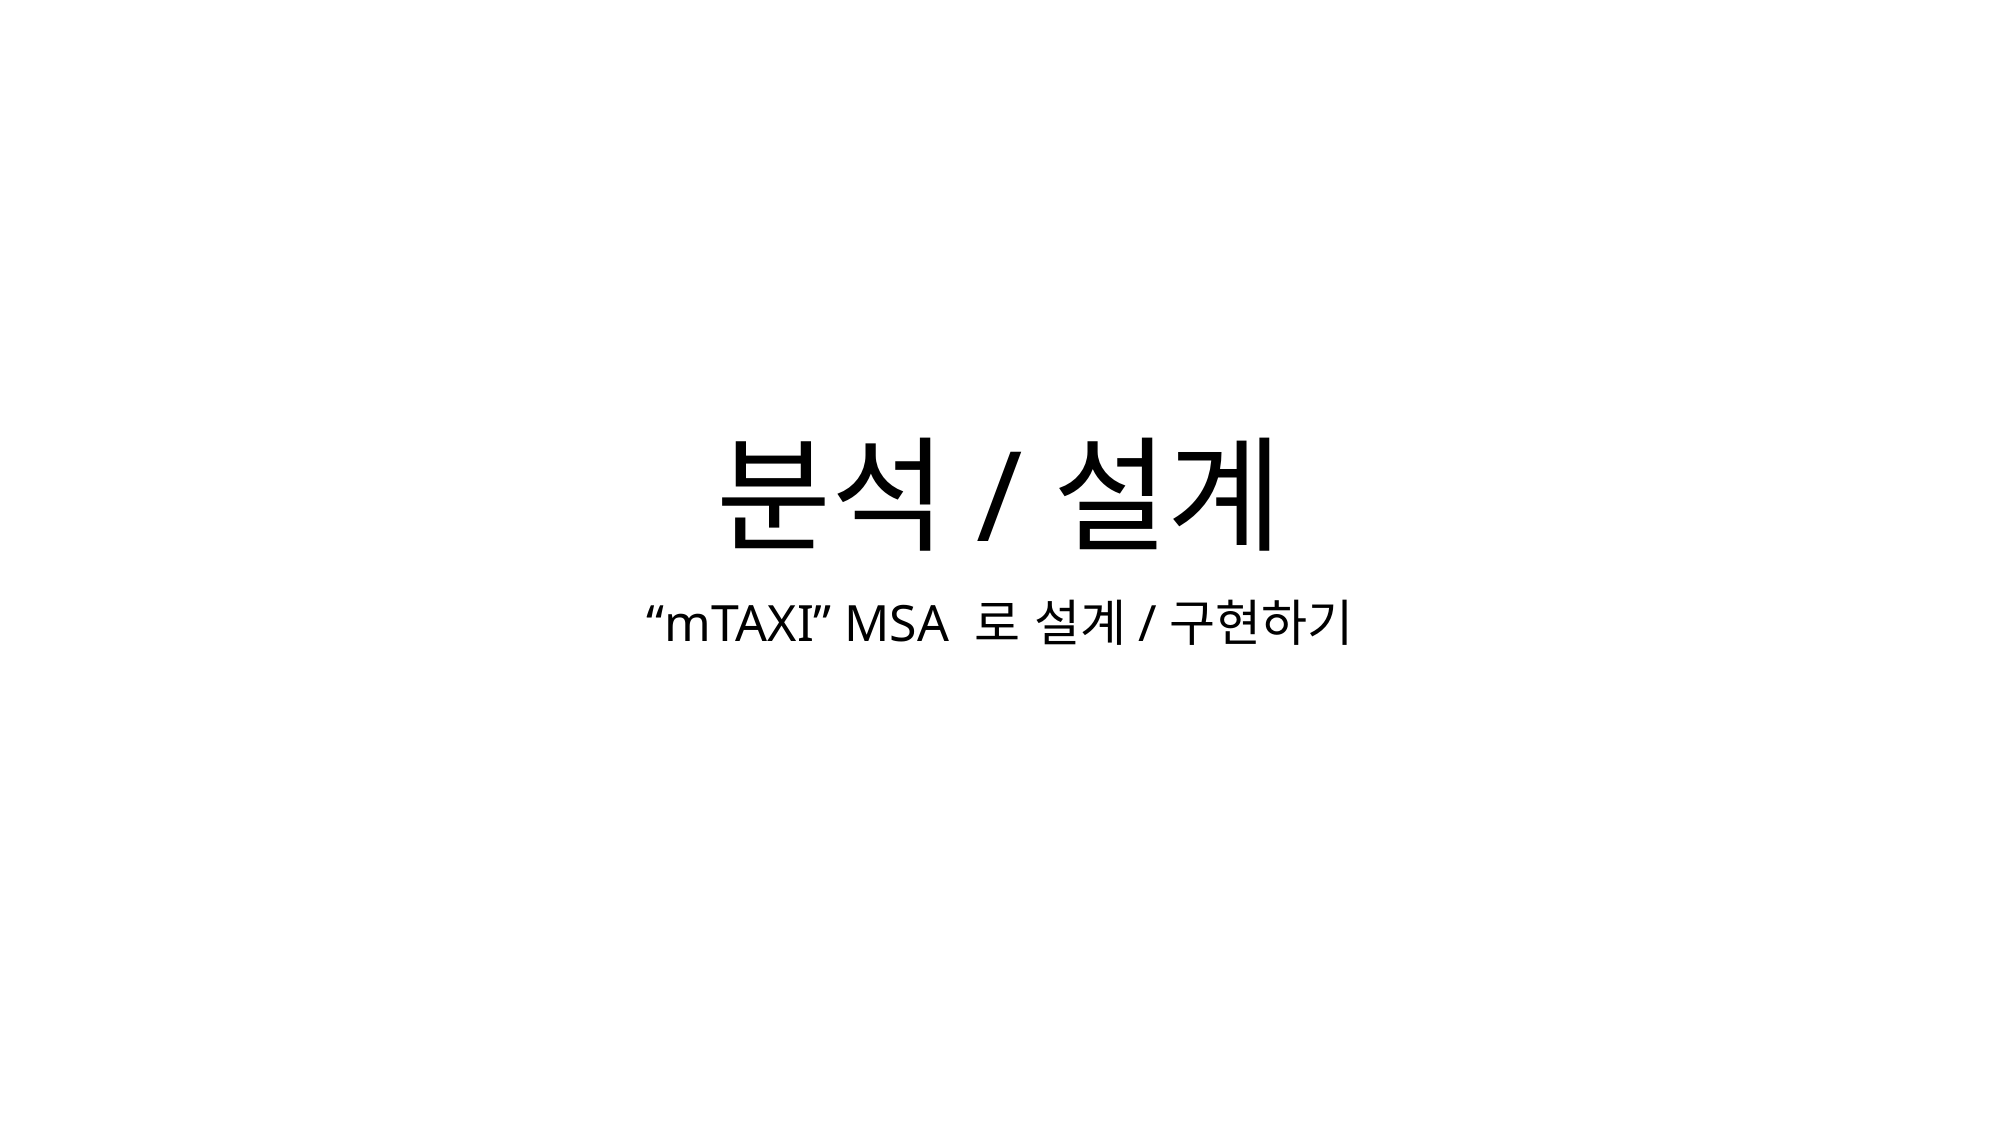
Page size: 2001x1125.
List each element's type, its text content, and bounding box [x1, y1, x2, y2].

subtitle “mTAXI” MSA 로 설계/구현하기 [249, 590, 1750, 863]
title 분석/설계 [249, 184, 1750, 576]
